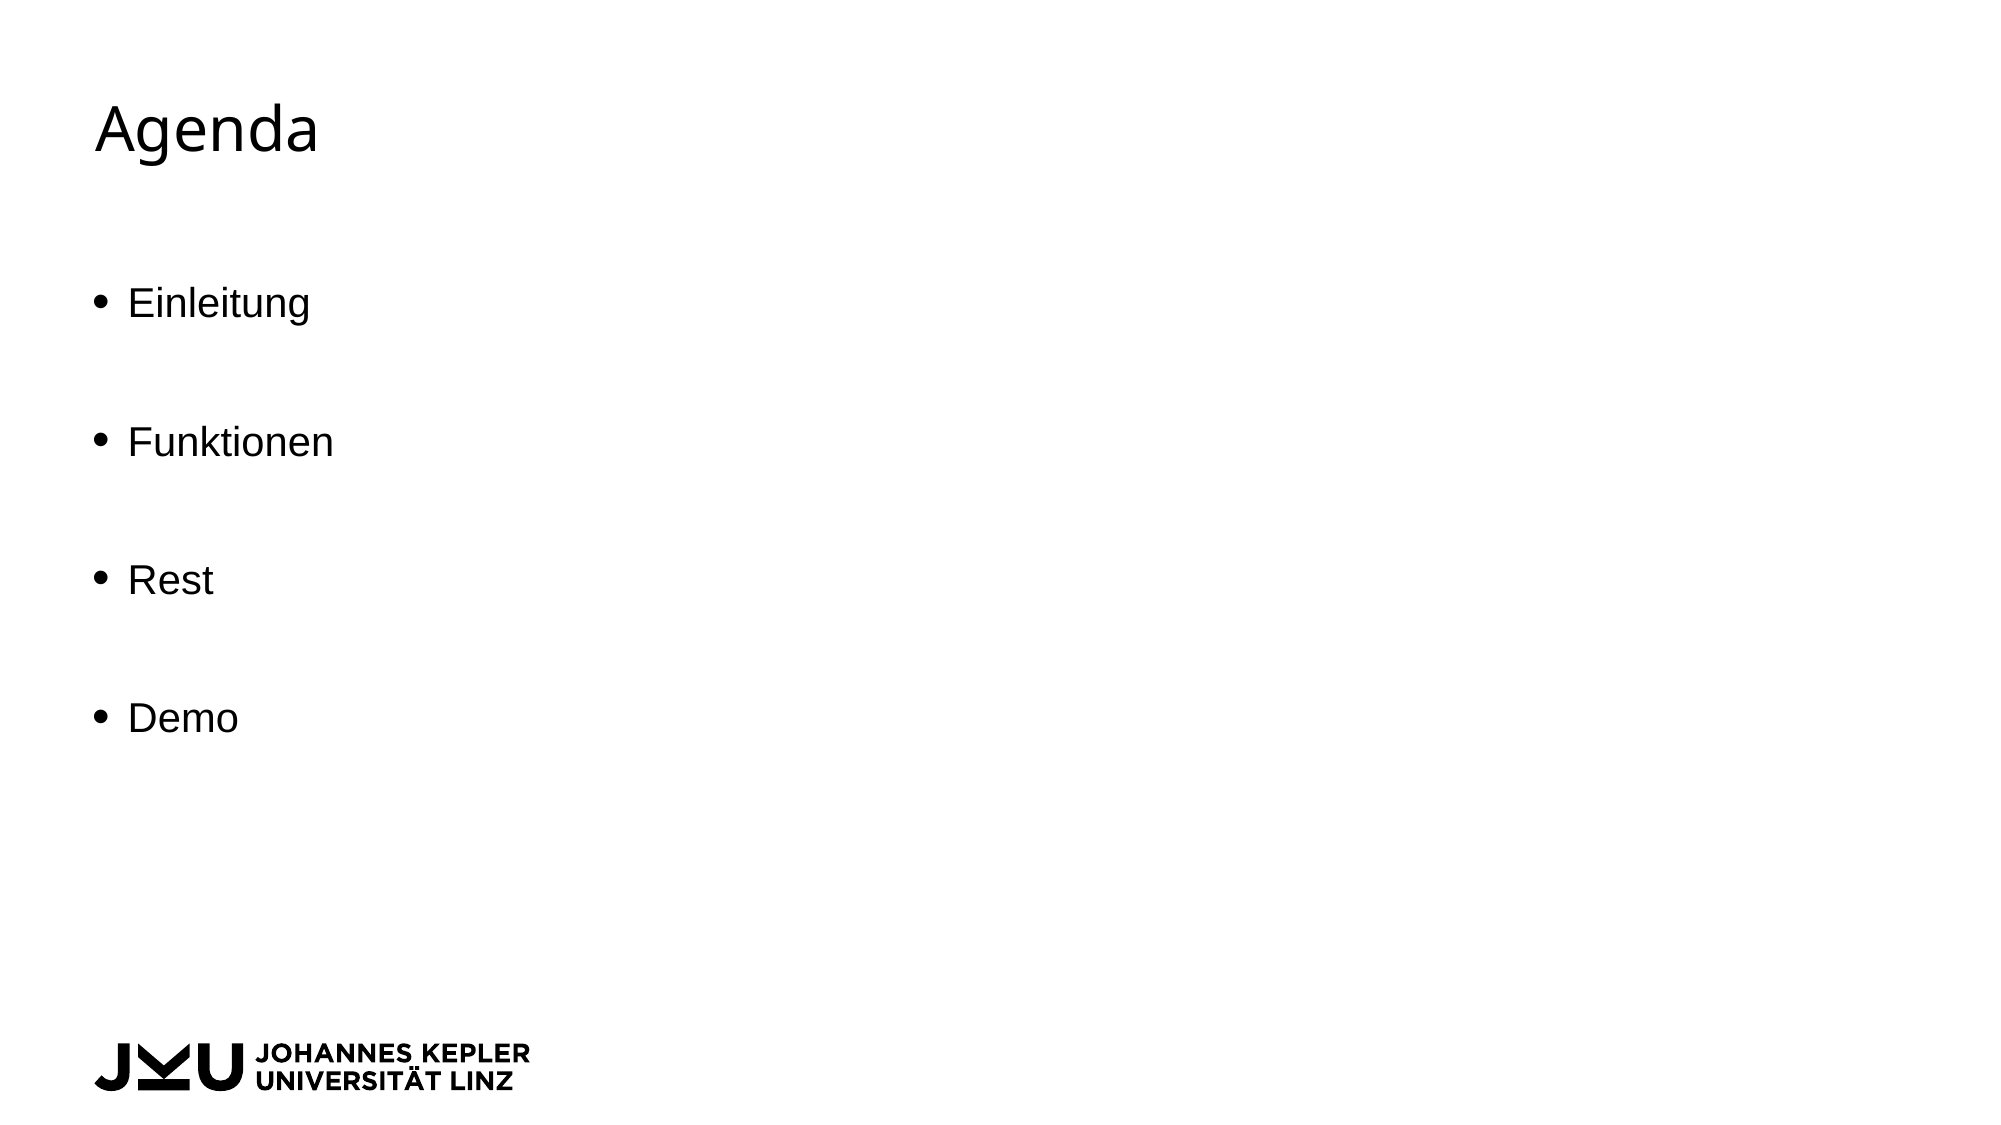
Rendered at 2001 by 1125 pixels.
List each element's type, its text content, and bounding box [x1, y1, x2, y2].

list Einleitung Funktionen Rest Demo [77, 265, 1905, 1007]
title Agenda [79, 94, 1905, 257]
